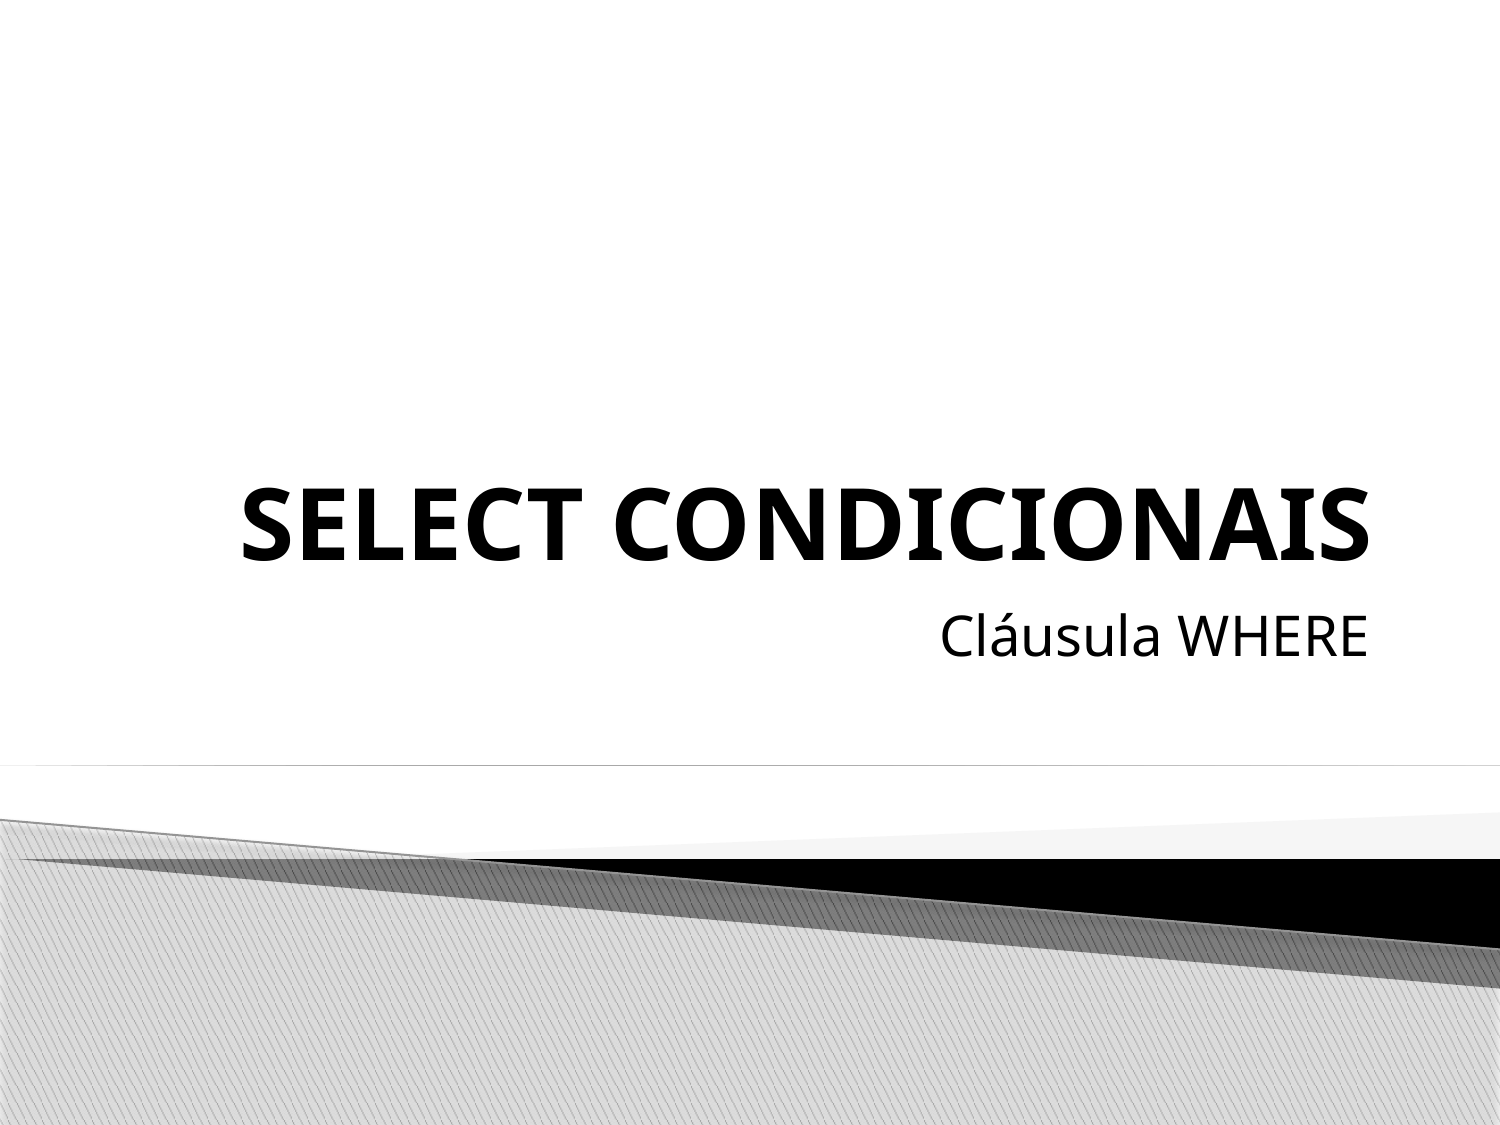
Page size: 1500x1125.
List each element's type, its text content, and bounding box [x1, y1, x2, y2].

subtitle Cláusula WHERE [112, 592, 1388, 790]
picture [5, 859, 1500, 989]
title SELECT CONDICIONAIS [112, 287, 1388, 588]
